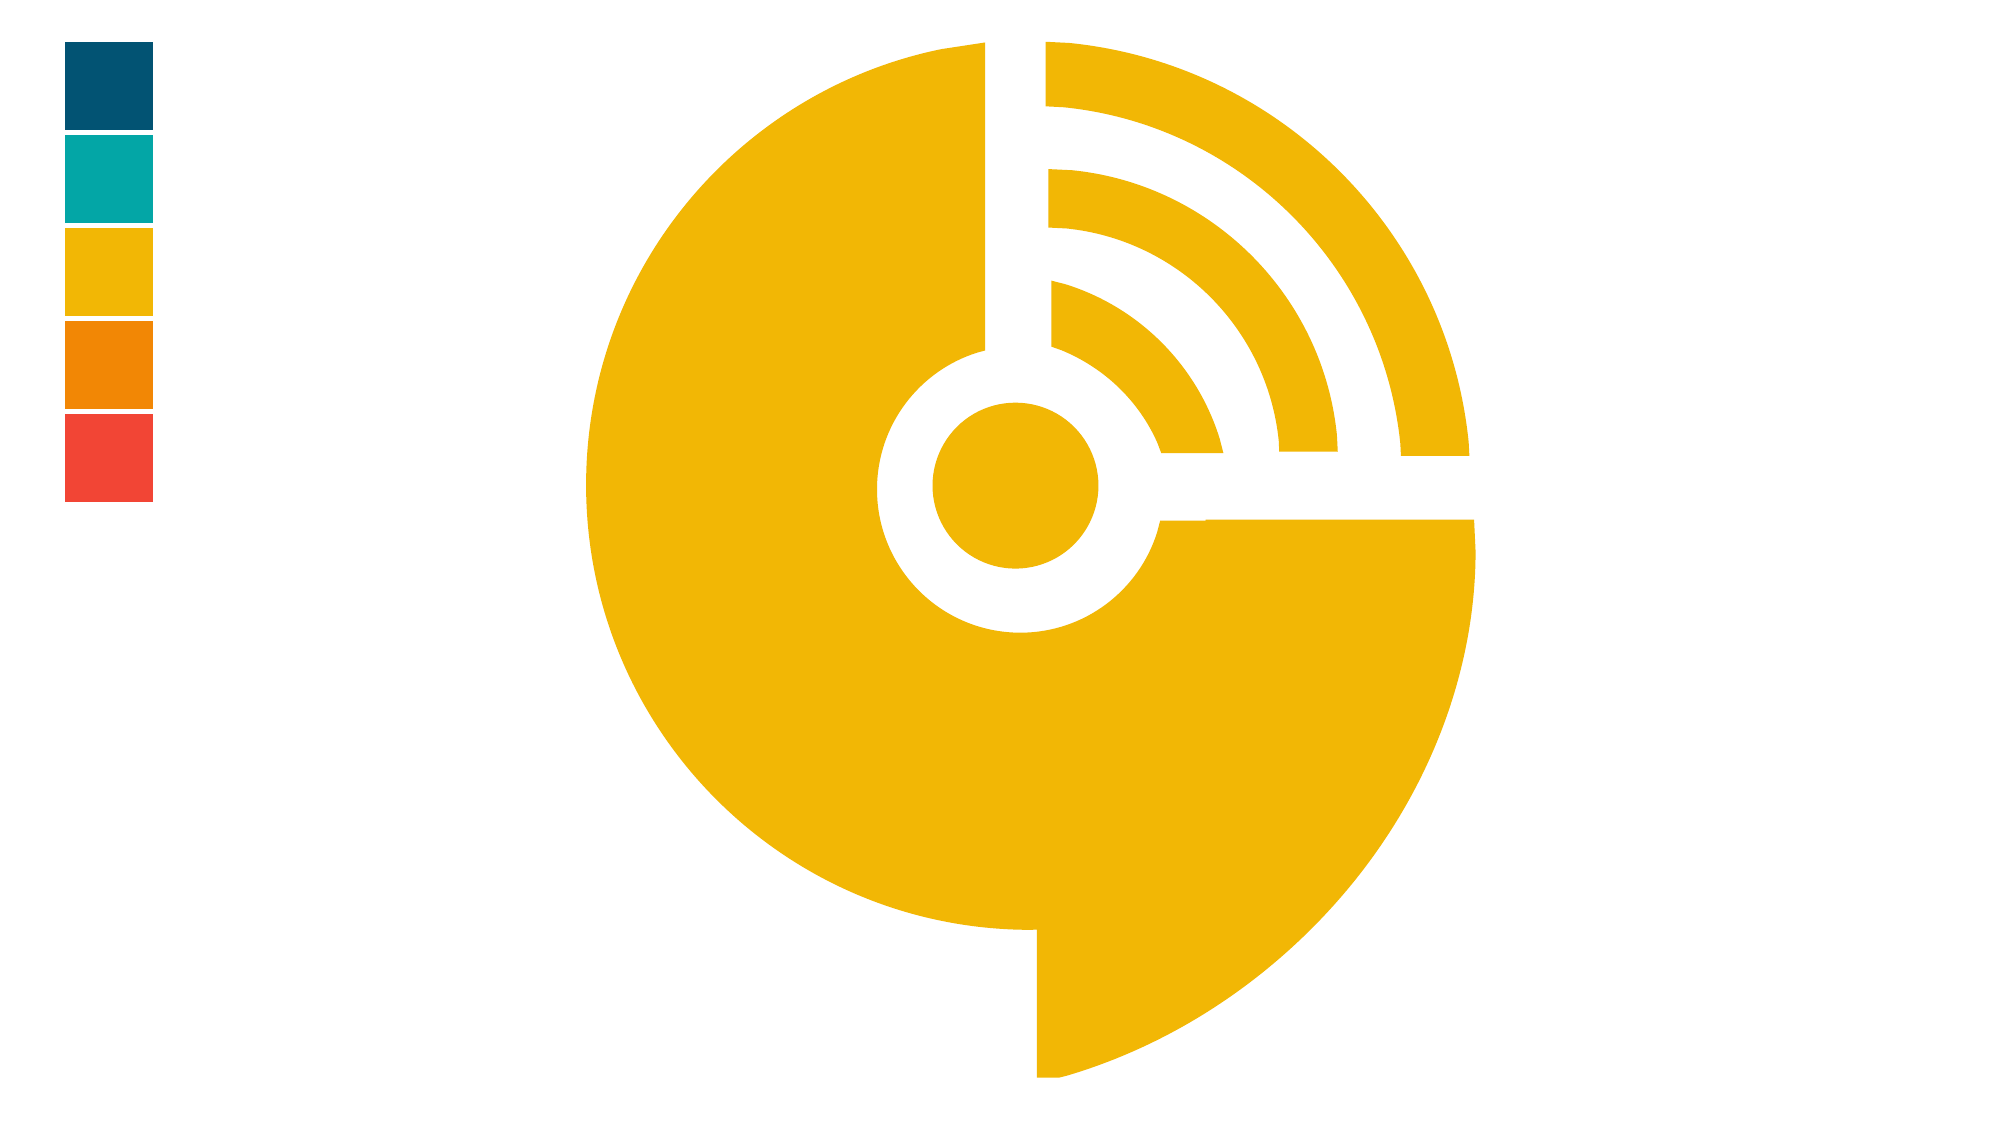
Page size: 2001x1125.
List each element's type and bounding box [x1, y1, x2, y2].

text_box [586, 43, 1476, 1078]
text_box [65, 321, 153, 409]
text_box [1048, 169, 1338, 451]
text_box [65, 414, 153, 502]
text_box [65, 135, 153, 223]
text_box [1046, 42, 1469, 456]
text_box [1051, 281, 1223, 453]
text_box [65, 42, 153, 130]
text_box [65, 228, 153, 316]
text_box [933, 403, 1098, 569]
